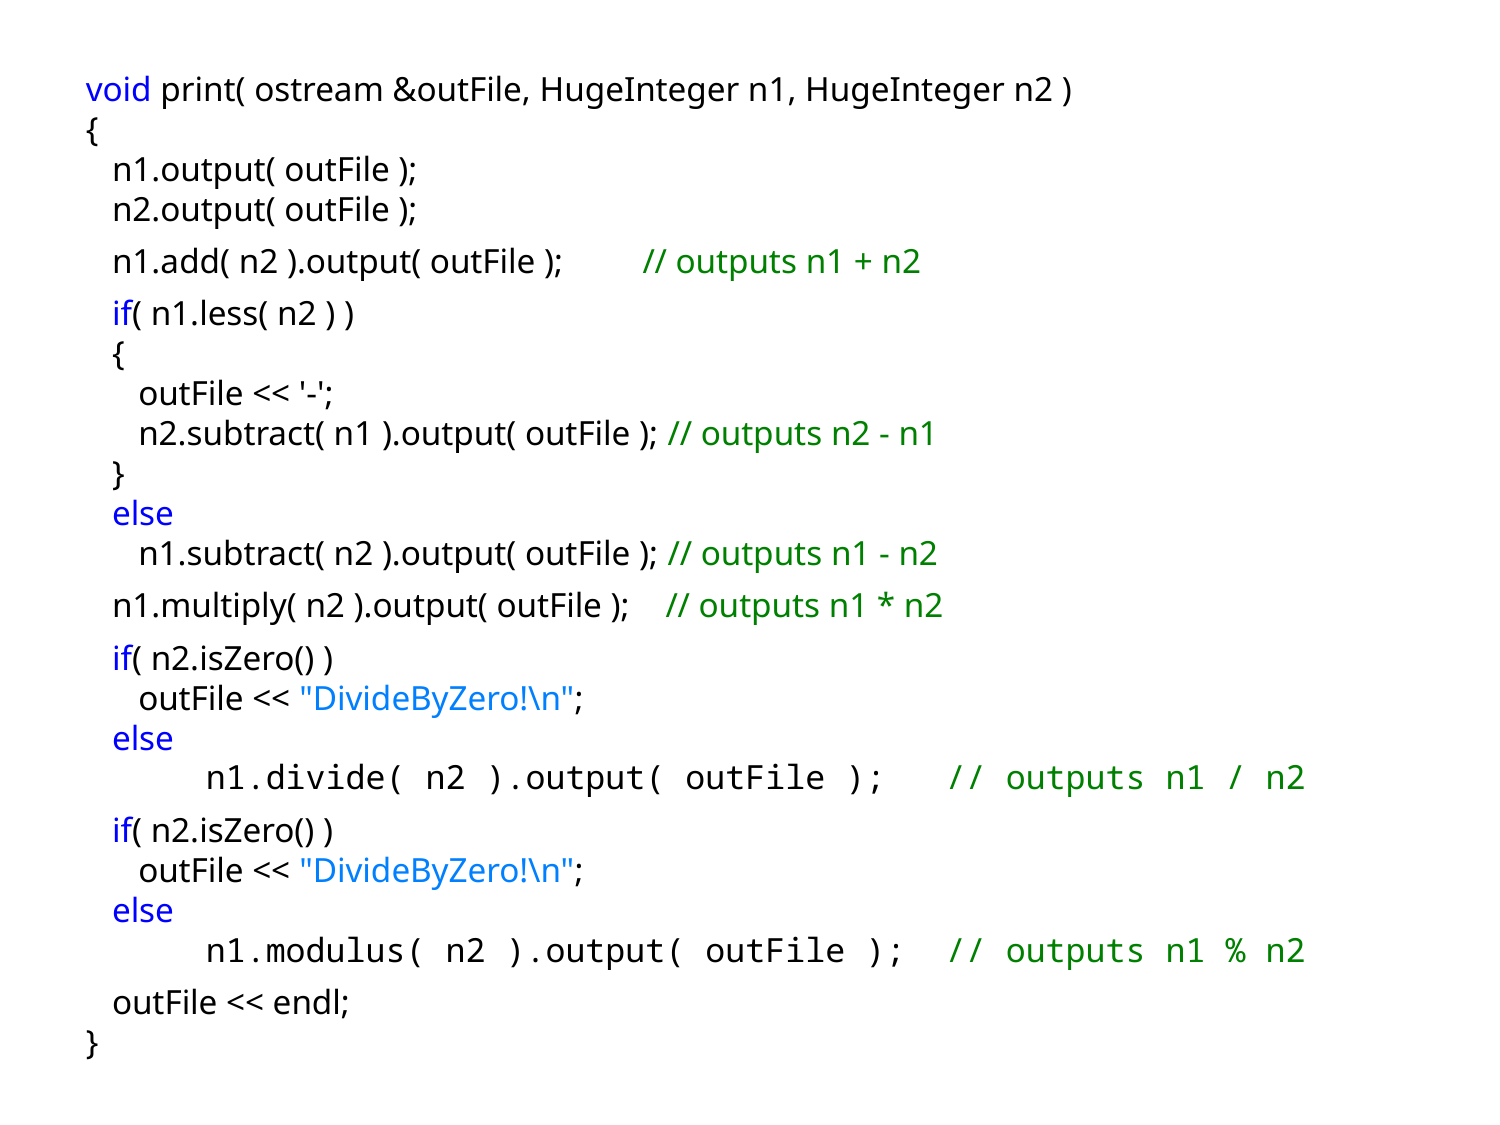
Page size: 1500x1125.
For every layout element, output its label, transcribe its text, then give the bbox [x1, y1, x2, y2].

list void print( ostream &outFile, HugeInteger n1, HugeInteger n2 ) { n1.output( outFile ); n2.output( outFile ); n1.add( n2 ).output( outFile ); // outputs n1 + n2 if( n1.less( n2 ) ) { outFile << '-'; n2.subtract( n1 ).output( outFile ); // outputs n2 - n1 } else n1.subtract( n2 ).output( outFile ); // outputs n1 - n2 n1.multiply( n2 ).output( outFile ); // outputs n1 * n2 if( n2.isZero() ) outFile << "DivideByZero!\n"; else n1.divide( n2 ).output( outFile ); // outputs n1 / n2 if( n2.isZero() ) outFile << "DivideByZero!\n"; else n1.modulus( n2 ).output( outFile ); // outputs n1 % n2 outFile << endl; } [70, 60, 1430, 1065]
